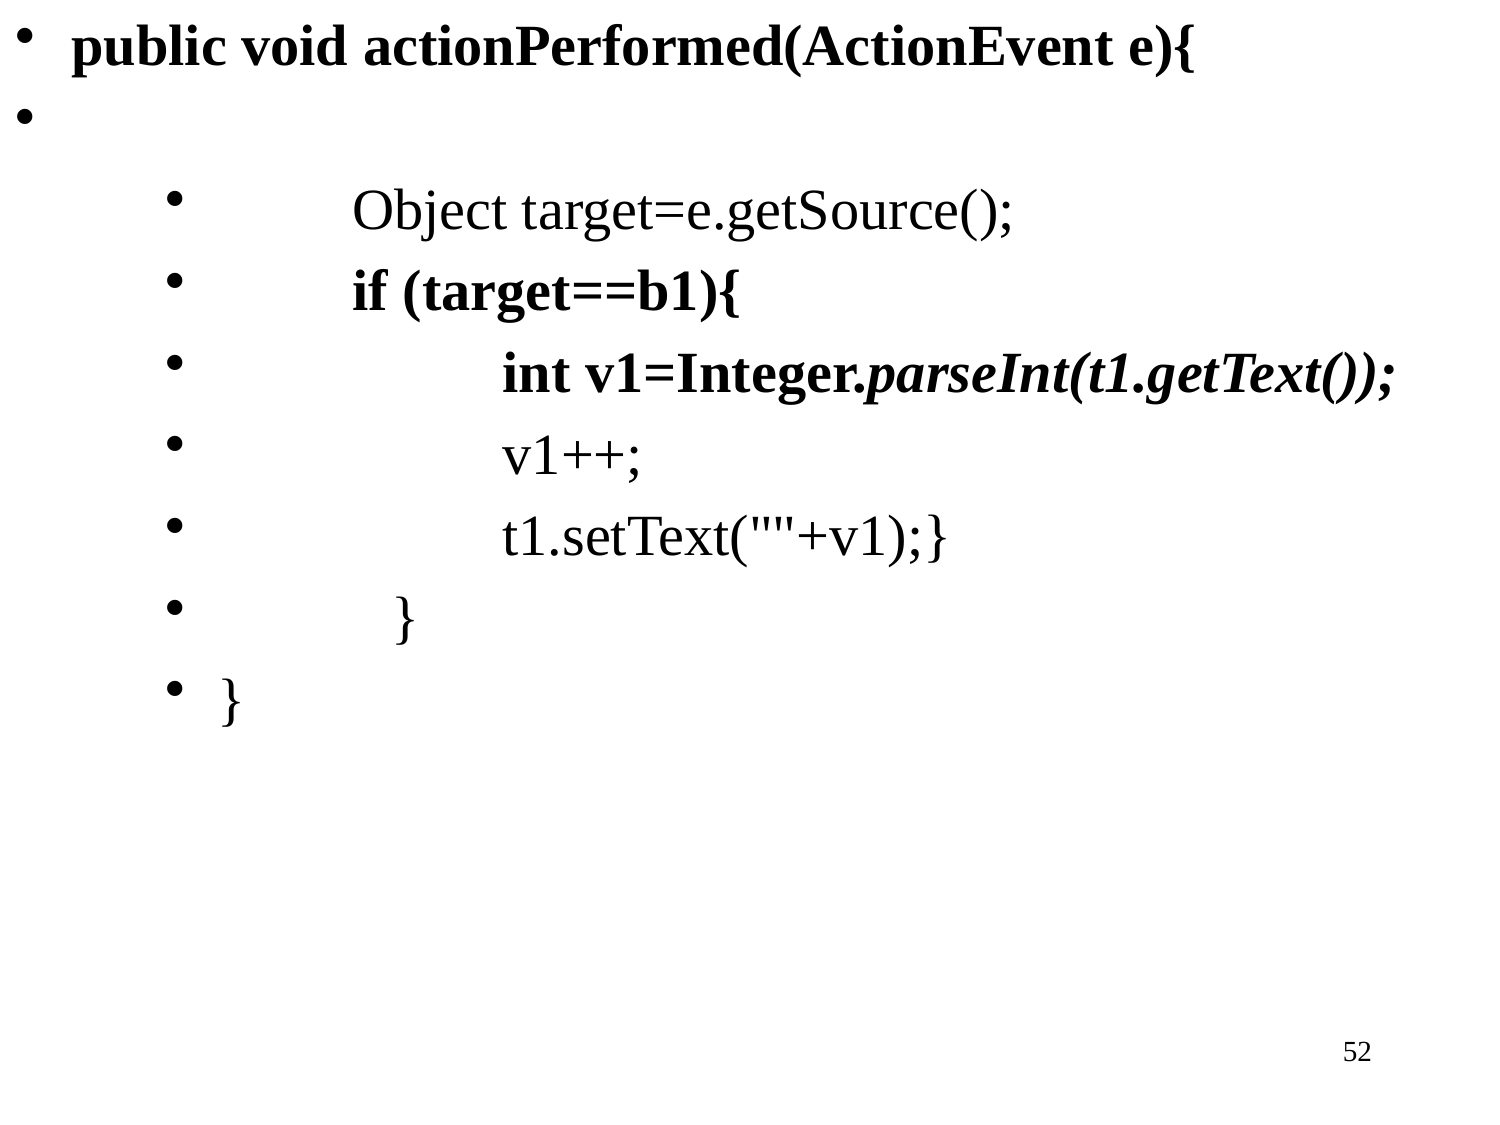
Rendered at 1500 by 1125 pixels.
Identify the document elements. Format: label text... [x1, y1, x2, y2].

list public void actionPerformed(ActionEvent e){ Object target=e.getSource(); if (target==b1){ int v1=Integer.parseInt(t1.getText()); v1++; t1.setText(""+v1);} } } [0, 0, 1500, 1029]
slide_number 52 [1074, 1024, 1388, 1101]
